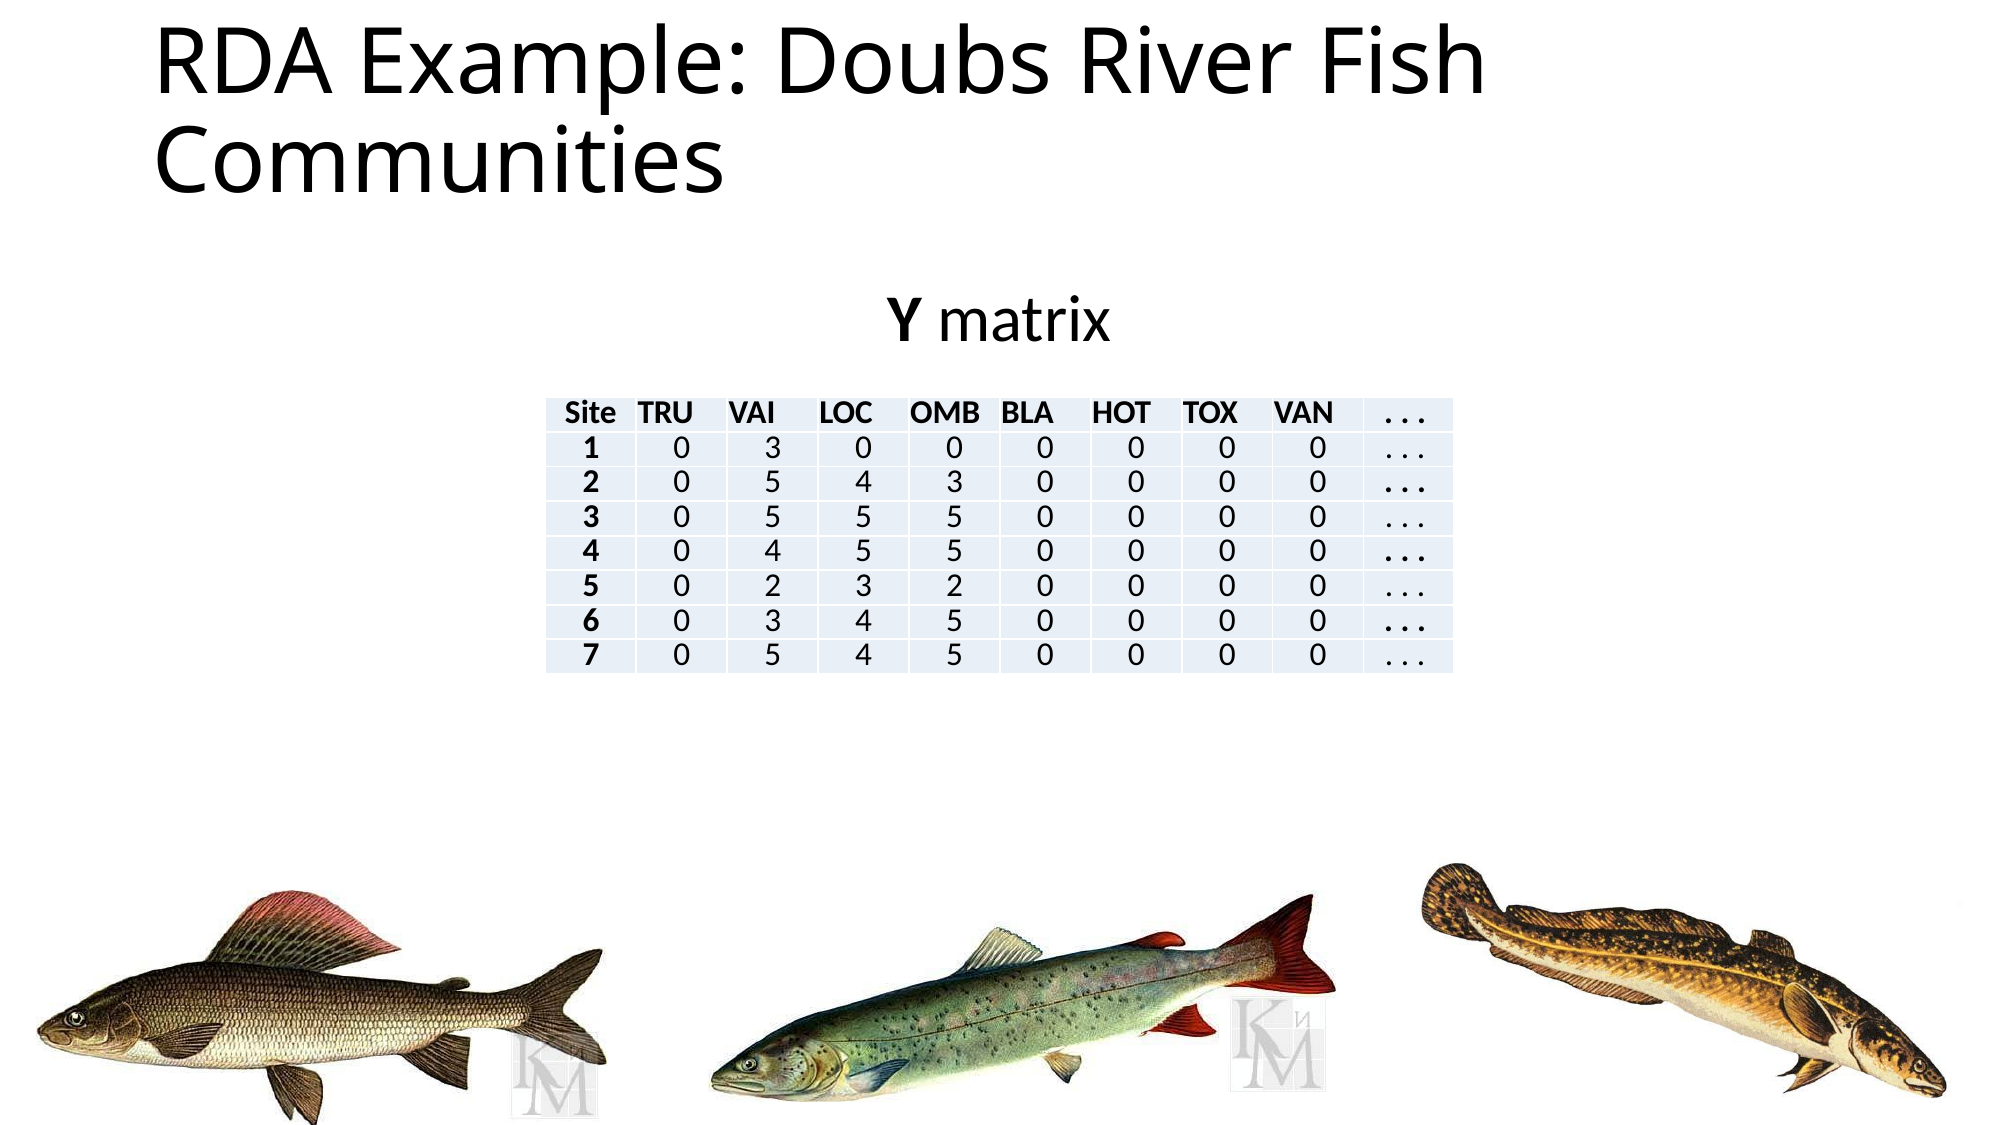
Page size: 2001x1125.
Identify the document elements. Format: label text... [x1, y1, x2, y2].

table_cell 0 [637, 640, 726, 673]
table_cell 0 [1001, 467, 1090, 500]
table_cell 0 [1273, 467, 1363, 500]
table_cell 2 [546, 467, 635, 500]
table_cell 5 [728, 467, 817, 500]
table_cell . . . [1364, 467, 1453, 500]
table_cell 0 [1183, 606, 1272, 638]
table_cell 4 [819, 640, 908, 673]
text_box Y matrix [873, 267, 1127, 363]
table_cell 6 [546, 606, 635, 638]
table_cell 5 [819, 502, 908, 535]
table_cell 0 [1092, 606, 1181, 638]
table_header VAN [1273, 398, 1363, 431]
table_cell 0 [1092, 502, 1181, 535]
table_cell 0 [1001, 571, 1090, 604]
table_cell 0 [637, 467, 726, 500]
table_cell 1 [546, 433, 635, 466]
picture [1416, 857, 1962, 1117]
table_header BLA [1001, 398, 1090, 431]
table_cell . . . [1364, 502, 1453, 535]
table_cell 0 [1183, 640, 1272, 673]
table_header OMB [910, 398, 999, 431]
table_cell 0 [1183, 502, 1272, 535]
table_cell 4 [819, 467, 908, 500]
table_cell 0 [1001, 606, 1090, 638]
table_cell 5 [819, 537, 908, 569]
table_header LOC [819, 398, 908, 431]
table_cell 0 [1001, 433, 1090, 466]
table_cell 4 [819, 606, 908, 638]
table_cell 0 [819, 433, 908, 466]
table_cell 0 [1092, 537, 1181, 569]
table_cell 0 [1001, 537, 1090, 569]
table_cell 3 [819, 571, 908, 604]
table_cell 5 [546, 571, 635, 604]
table_cell 0 [1183, 537, 1272, 569]
table_cell 5 [910, 502, 999, 535]
table_cell 0 [1273, 571, 1363, 604]
table_cell 7 [546, 640, 635, 673]
table_cell 0 [1092, 433, 1181, 466]
table_cell 4 [728, 537, 817, 569]
table_cell 0 [1092, 467, 1181, 500]
table_cell 0 [1183, 467, 1272, 500]
table_header HOT [1092, 398, 1181, 431]
table_cell 0 [1092, 640, 1181, 673]
table_cell 5 [728, 640, 817, 673]
table_cell 5 [910, 537, 999, 569]
table_cell 0 [910, 433, 999, 466]
title RDA Example: Doubs River Fish Communities [137, 59, 1863, 278]
table_cell 0 [1273, 433, 1363, 466]
picture [708, 890, 1336, 1102]
table_cell . . . [1364, 571, 1453, 604]
picture [36, 890, 607, 1125]
table_header TRU [637, 398, 726, 431]
table_cell 0 [1183, 571, 1272, 604]
table_cell . . . [1364, 433, 1453, 466]
table_cell 3 [728, 433, 817, 466]
table_header TOX [1183, 398, 1272, 431]
table_cell 0 [637, 433, 726, 466]
table_cell 0 [637, 537, 726, 569]
table_cell 0 [1273, 640, 1363, 673]
table_cell 0 [1183, 433, 1272, 466]
table_cell 0 [1092, 571, 1181, 604]
table_cell 2 [910, 571, 999, 604]
table_cell 0 [1001, 502, 1090, 535]
table_cell 0 [1273, 502, 1363, 535]
table_cell 0 [637, 502, 726, 535]
table_header Site [546, 398, 635, 431]
table_cell . . . [1364, 537, 1453, 569]
table_cell 2 [728, 571, 817, 604]
table_cell 3 [546, 502, 635, 535]
table_cell 5 [728, 502, 817, 535]
table_cell . . . [1364, 606, 1453, 638]
table_cell . . . [1364, 640, 1453, 673]
table_cell 5 [910, 640, 999, 673]
table_cell 3 [910, 467, 999, 500]
table_cell 0 [1001, 640, 1090, 673]
table_header . . . [1364, 398, 1453, 431]
table_cell 5 [910, 606, 999, 638]
table_header VAI [728, 398, 817, 431]
table_cell 3 [728, 606, 817, 638]
table_cell 0 [1273, 537, 1363, 569]
table_cell 0 [1273, 606, 1363, 638]
table_cell 0 [637, 571, 726, 604]
table_cell 0 [637, 606, 726, 638]
table_cell 4 [546, 537, 635, 569]
